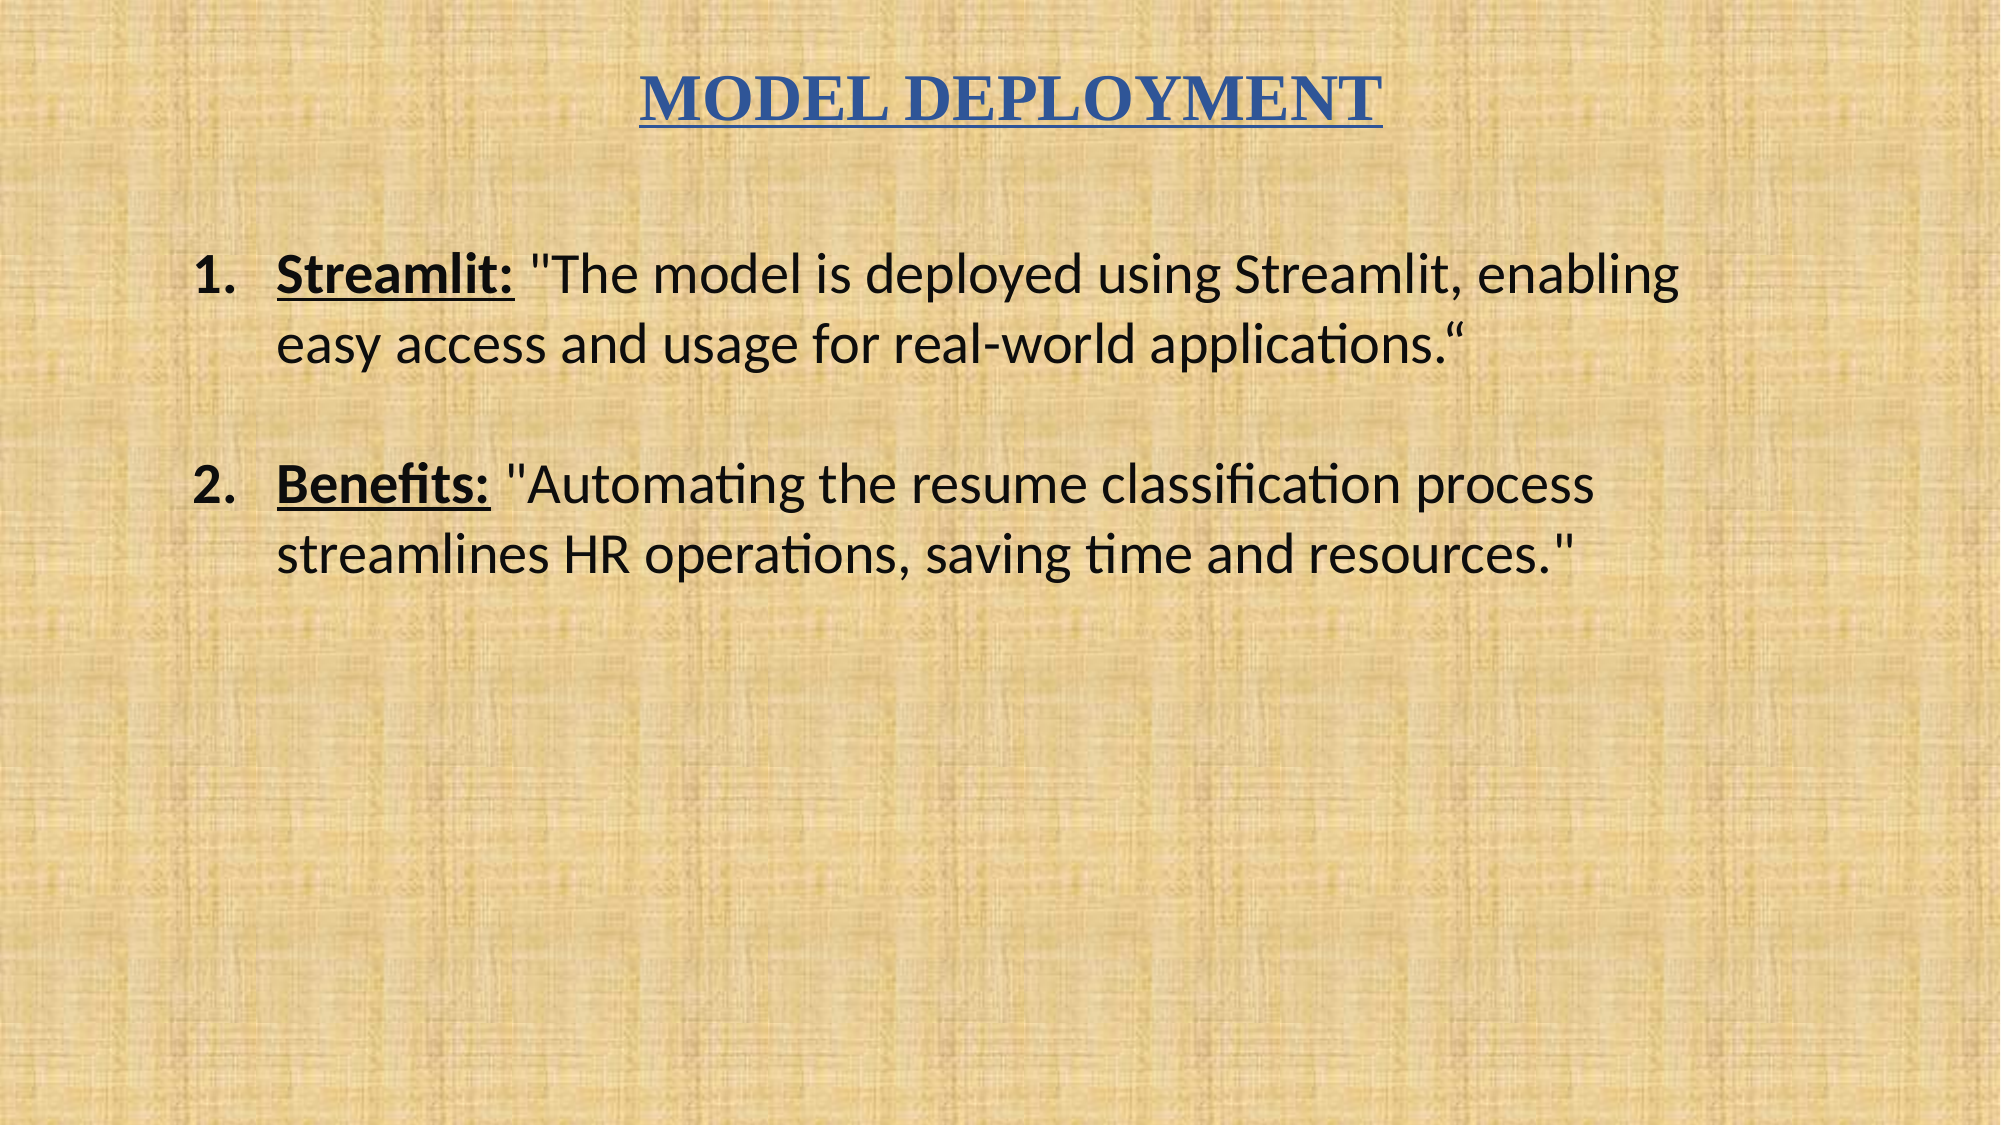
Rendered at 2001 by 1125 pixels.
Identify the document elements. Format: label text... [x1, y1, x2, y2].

text_box Streamlit: "The model is deployed using Streamlit, enabling easy access and usage for real-world applications.“ Benefits: "Automating the resume classification process streamlines HR operations, saving time and resources." [177, 228, 1747, 593]
text_box MODEL DEPLOYMENT [624, 46, 1398, 142]
picture [0, 0, 2001, 1125]
